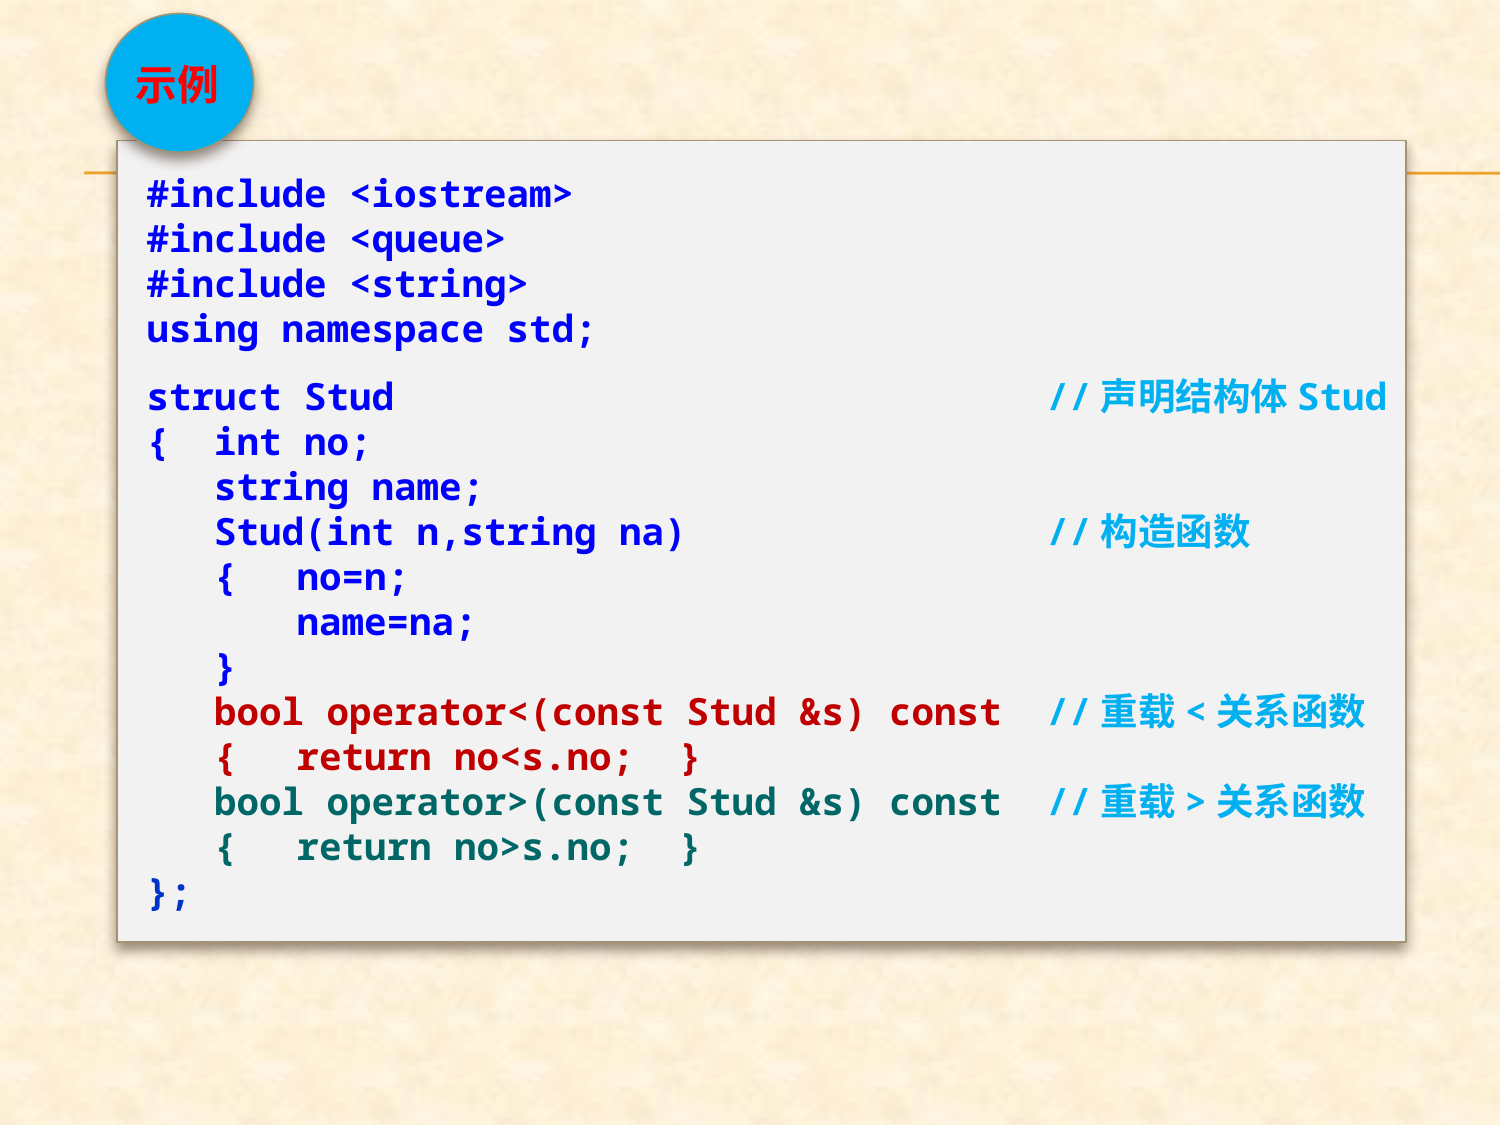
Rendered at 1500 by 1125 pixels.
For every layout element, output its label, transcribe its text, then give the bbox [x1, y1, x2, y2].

picture [0, 0, 1500, 1125]
text_box #include <iostream> #include <queue> #include <string> using namespace std; struct Stud //声明结构体Stud { int no; string name; Stud(int n,string na) //构造函数 { no=n; name=na; } bool operator<(const Stud &s) const //重载<关系函数 { return no<s.no; } bool operator>(const Stud &s) const //重载>关系函数 { return no>s.no; } }; [116, 140, 1407, 943]
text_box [105, 13, 254, 153]
